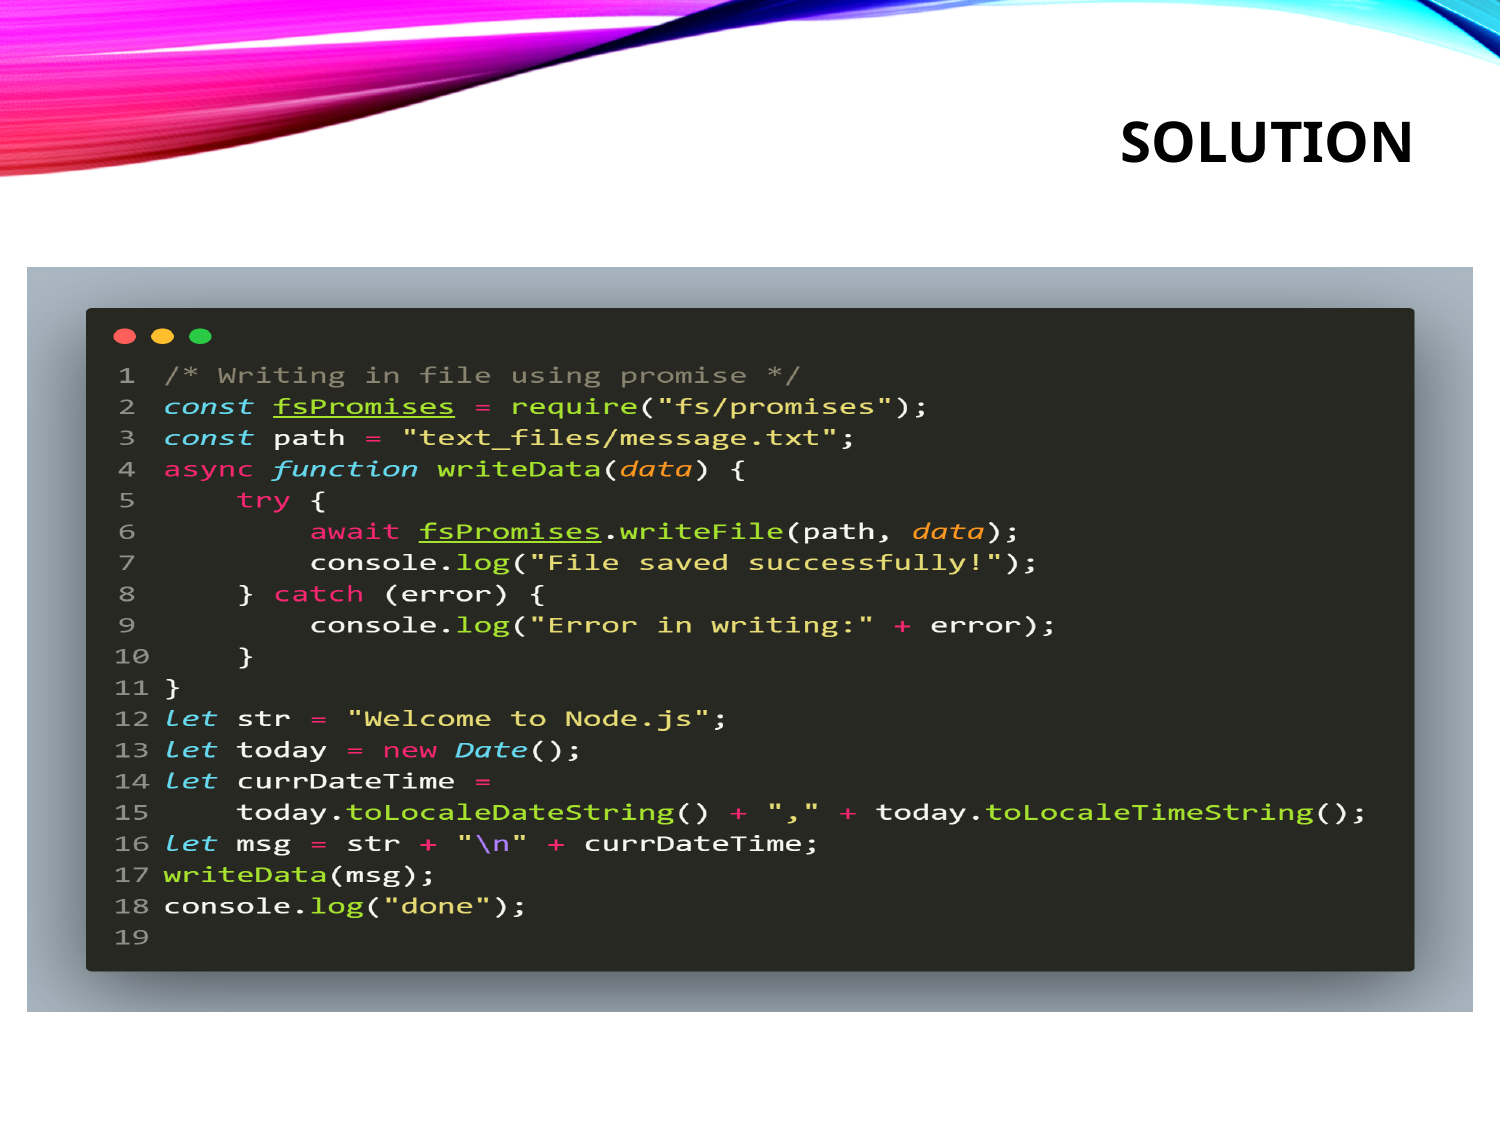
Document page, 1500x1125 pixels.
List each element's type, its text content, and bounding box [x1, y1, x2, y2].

title Solution [383, 38, 1431, 251]
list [27, 266, 1473, 1012]
picture [0, 0, 1500, 178]
